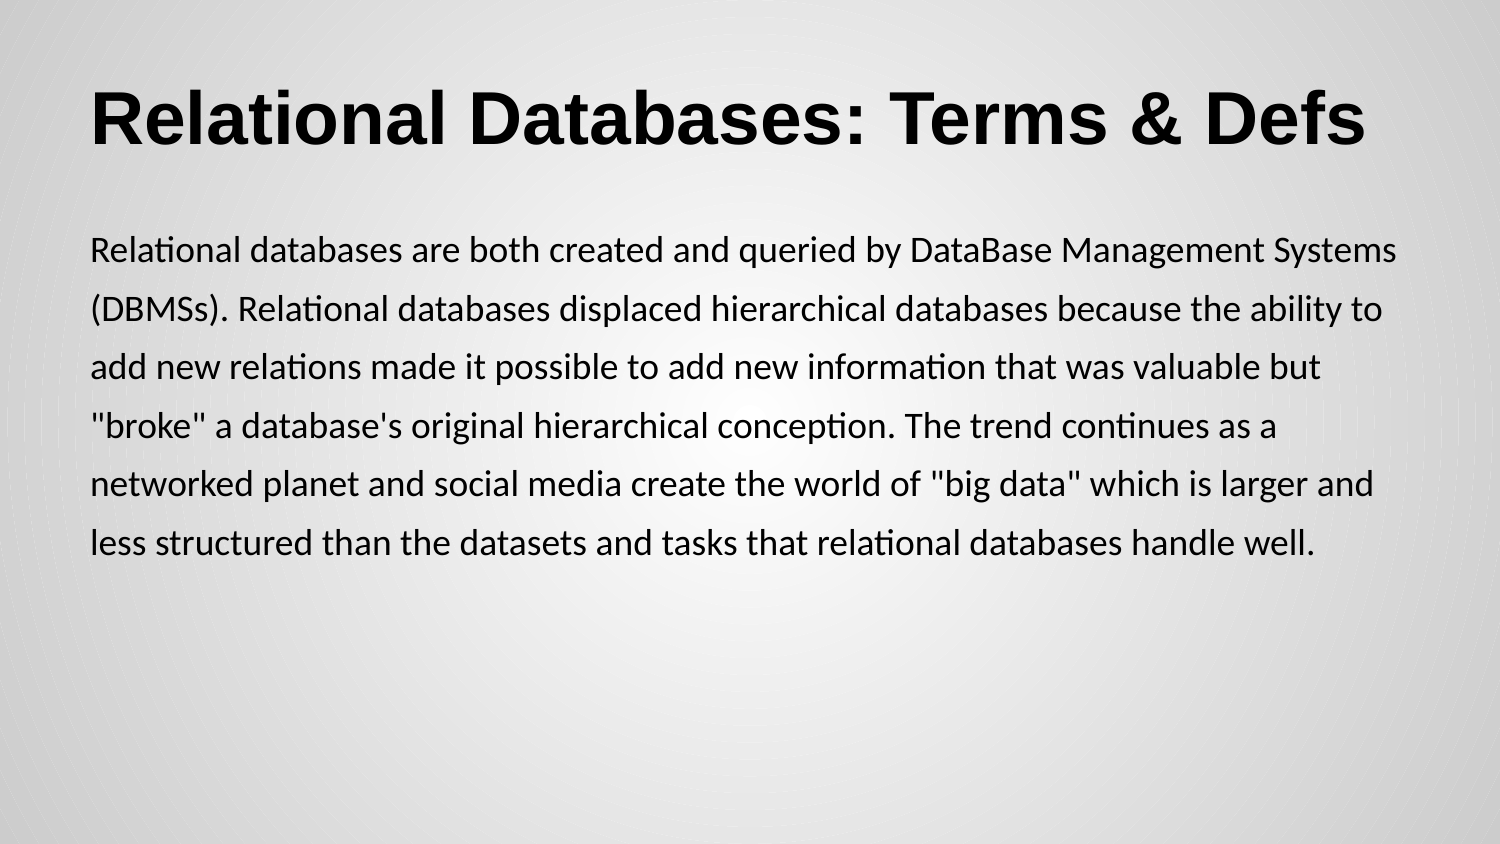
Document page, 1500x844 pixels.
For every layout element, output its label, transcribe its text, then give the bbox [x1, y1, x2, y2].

list Relational databases are both created and queried by DataBase Management Systems (DBMSs). Relational databases displaced hierarchical databases because the ability to add new relations made it possible to add new information that was valuable but "broke" a database's original hierarchical conception. The trend continues as a networked planet and social media create the world of "big data" which is larger and less structured than the datasets and tasks that relational databases handle well. [75, 196, 1425, 808]
title Relational Databases: Terms & Defs [75, 33, 1425, 175]
